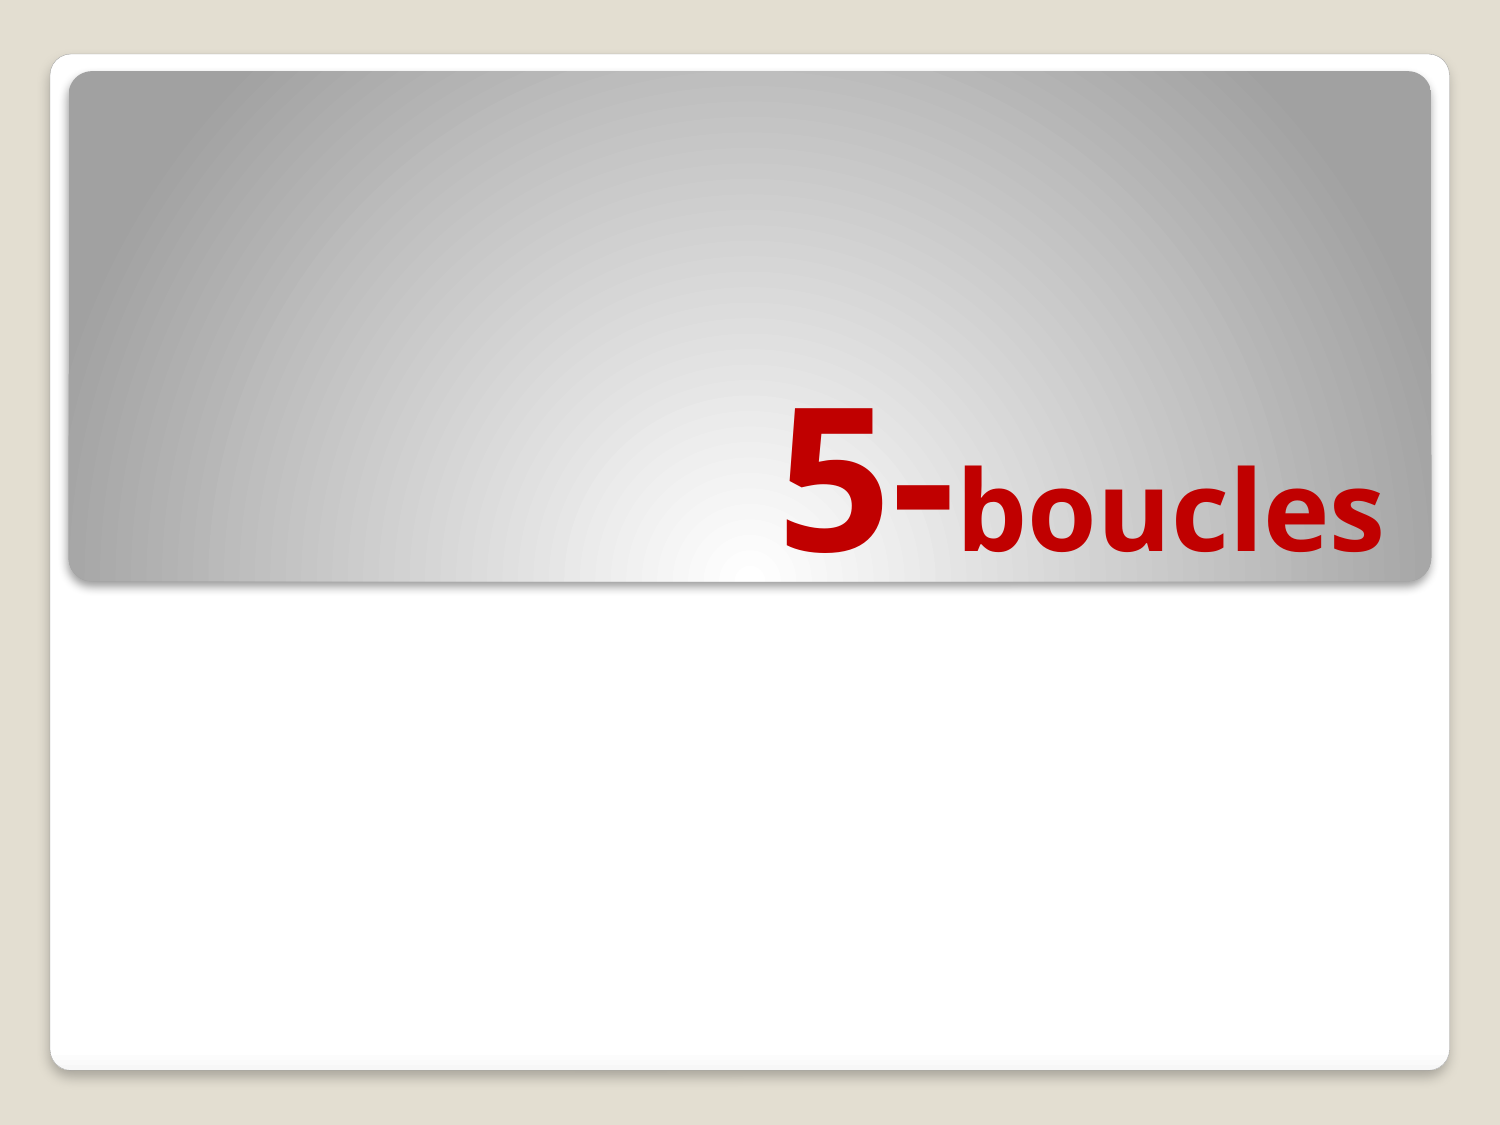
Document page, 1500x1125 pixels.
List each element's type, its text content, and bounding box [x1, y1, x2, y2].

title 5-boucles [118, 298, 1394, 599]
